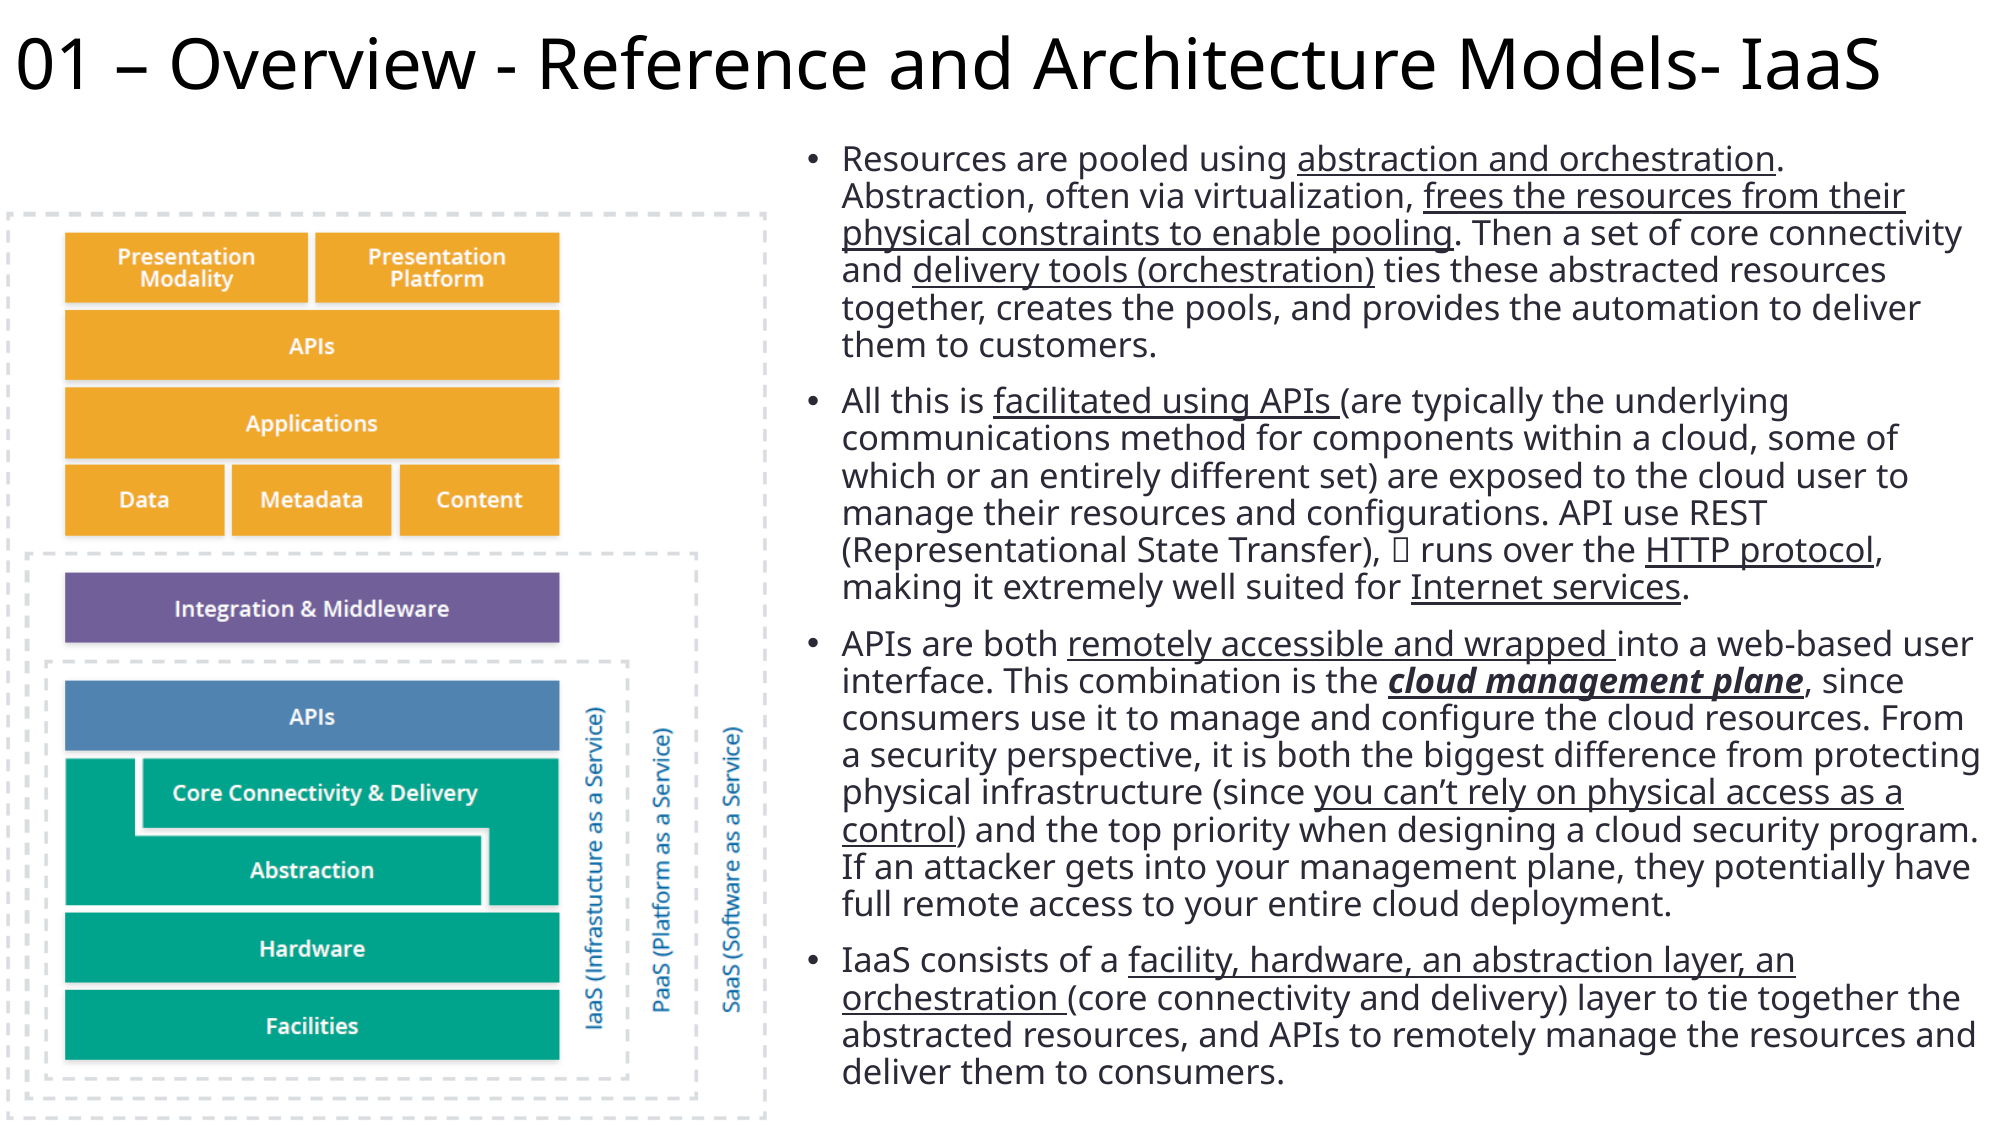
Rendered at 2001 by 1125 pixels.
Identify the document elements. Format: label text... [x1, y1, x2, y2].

picture [0, 207, 773, 1125]
title 01 – Overview - Reference and Architecture Models- IaaS [0, 0, 2000, 134]
list Resources are pooled using abstraction and orchestration. Abstraction, often via virtualization, frees the resources from their physical constraints to enable pooling. Then a set of core connectivity and delivery tools (orchestration) ties these abstracted resources together, creates the pools, and provides the automation to deliver them to customers. All this is facilitated using APIs (are typically the underlying communications method for components within a cloud, some of which or an entirely different set) are exposed to the cloud user to manage their resources and configurations. API use REST (Representational State Transfer),  runs over the HTTP protocol, making it extremely well suited for Internet services. APIs are both remotely accessible and wrapped into a web-based user interface. This combination is the cloud management plane, since consumers use it to manage and configure the cloud resources. From a security perspective, it is both the biggest difference from protecting physical infrastructure (since you can’t rely on physical access as a control) and the top priority when designing a cloud security program. If an attacker gets into your management plane, they potentially have full remote access to your entire cloud deployment. IaaS consists of a facility, hardware, an abstraction layer, an orchestration (core connectivity and delivery) layer to tie together the abstracted resources, and APIs to remotely manage the resources and deliver them to consumers. [792, 134, 2000, 1125]
